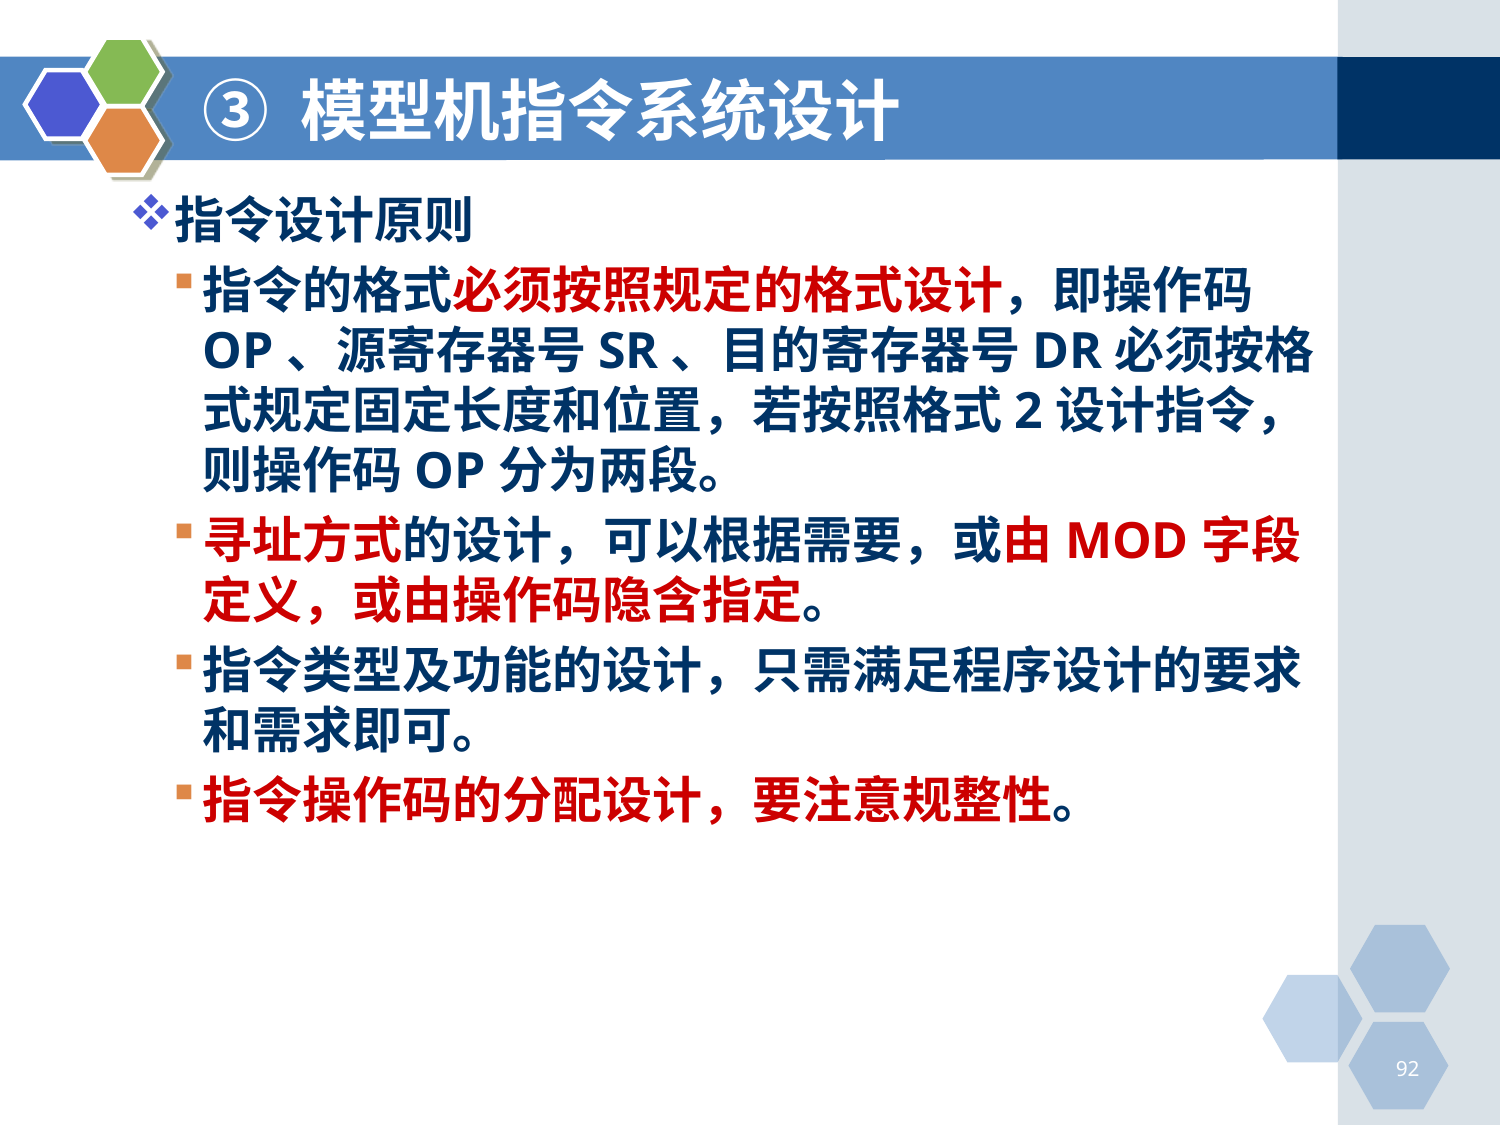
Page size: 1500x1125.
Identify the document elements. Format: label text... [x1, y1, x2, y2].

slide_number 92 [1359, 1047, 1435, 1086]
title ③ 模型机指令系统设计 [187, 62, 1288, 155]
list 指令设计原则 指令的格式必须按照规定的格式设计，即操作码OP、源寄存器号SR、目的寄存器号DR必须按格式规定固定长度和位置，若按照格式2设计指令，则操作码OP分为两段。 寻址方式的设计，可以根据需要，或由MOD字段定义，或由操作码隐含指定。 指令类型及功能的设计，只需满足程序设计的要求和需求即可。 指令操作码的分配设计，要注意规整性。 [114, 180, 1331, 1012]
